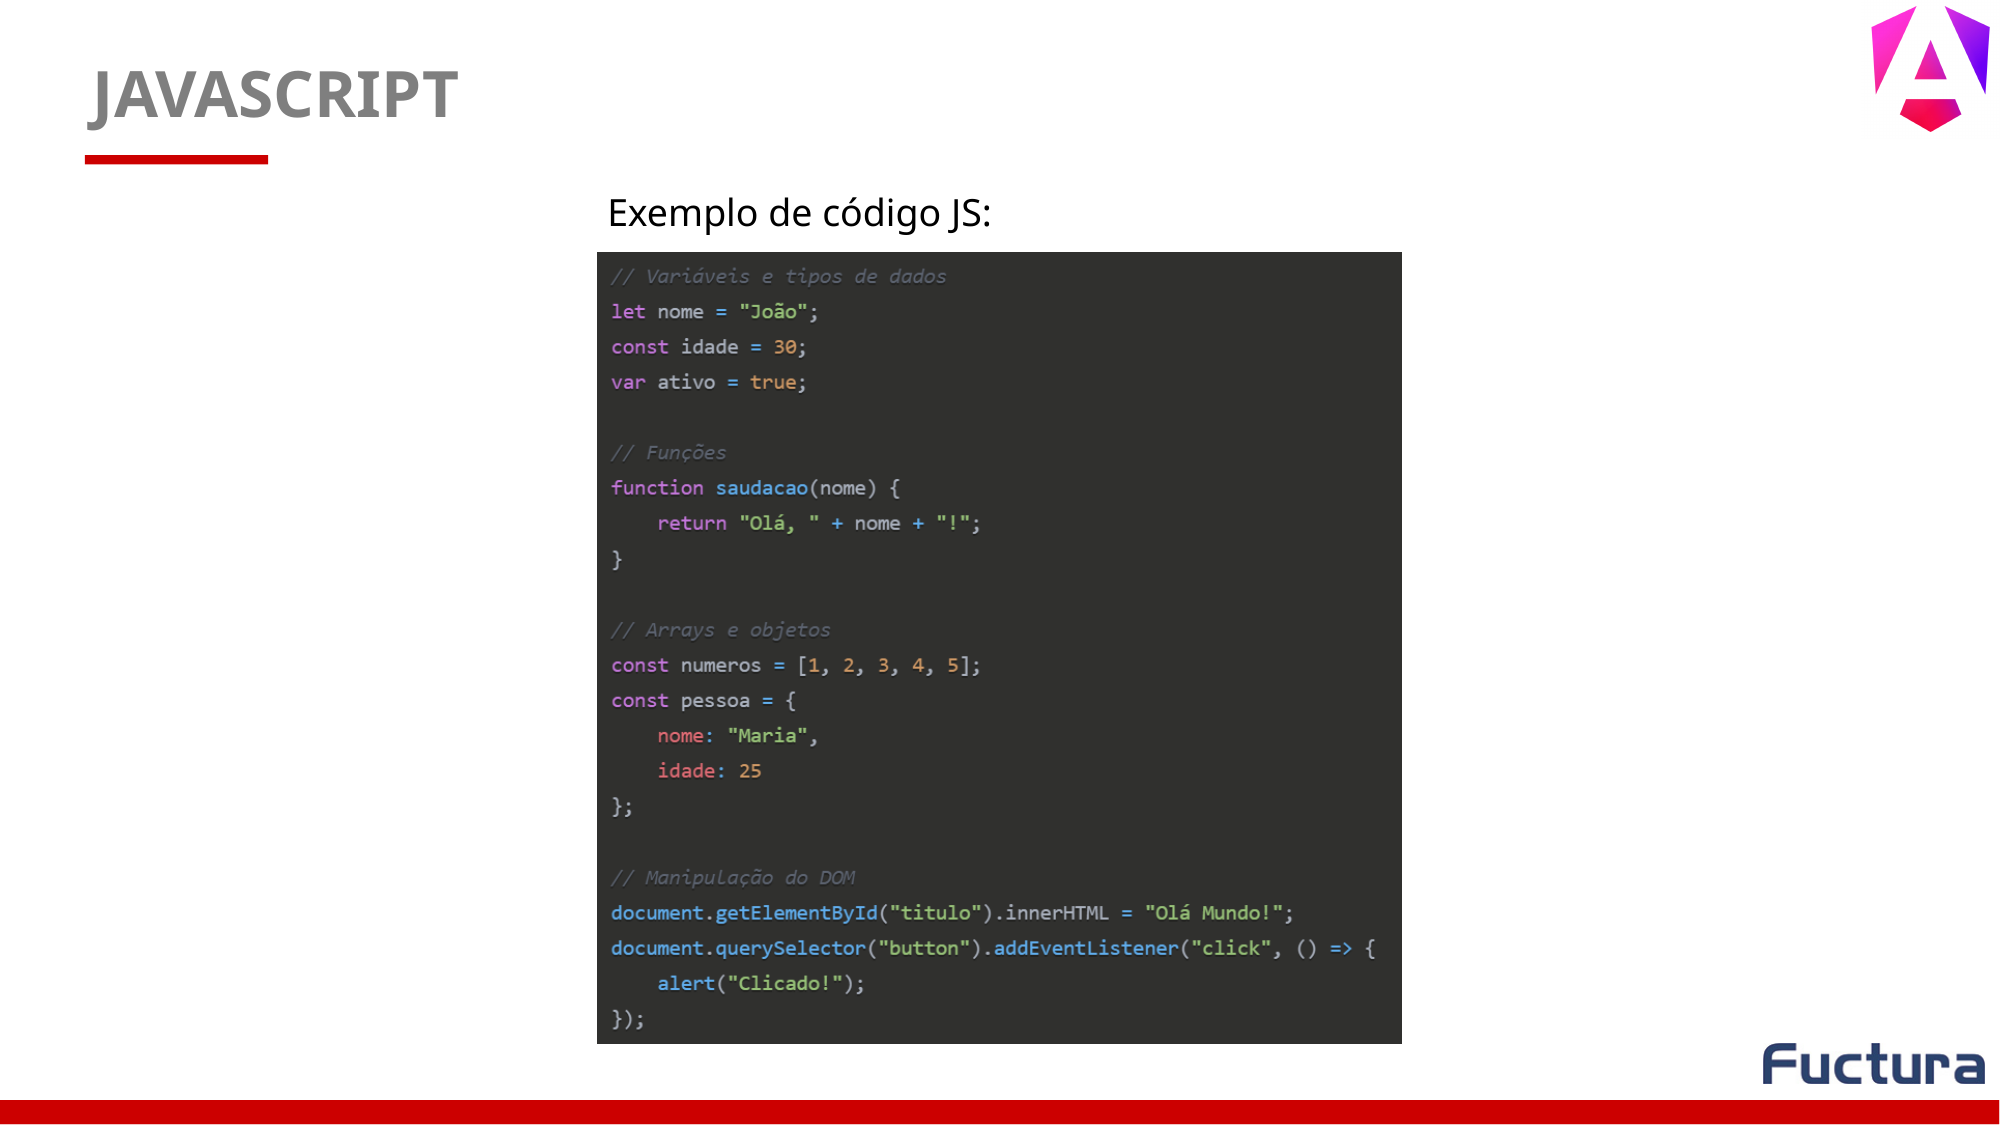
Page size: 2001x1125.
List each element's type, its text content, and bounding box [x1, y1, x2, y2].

picture [1763, 1043, 1986, 1084]
text_box JAVASCRIPT [72, 52, 869, 131]
text_box Exemplo de código JS: [592, 181, 1007, 241]
picture [1860, 0, 2000, 139]
text_box [84, 155, 269, 165]
text_box [0, 1100, 2000, 1125]
picture [597, 252, 1403, 1044]
